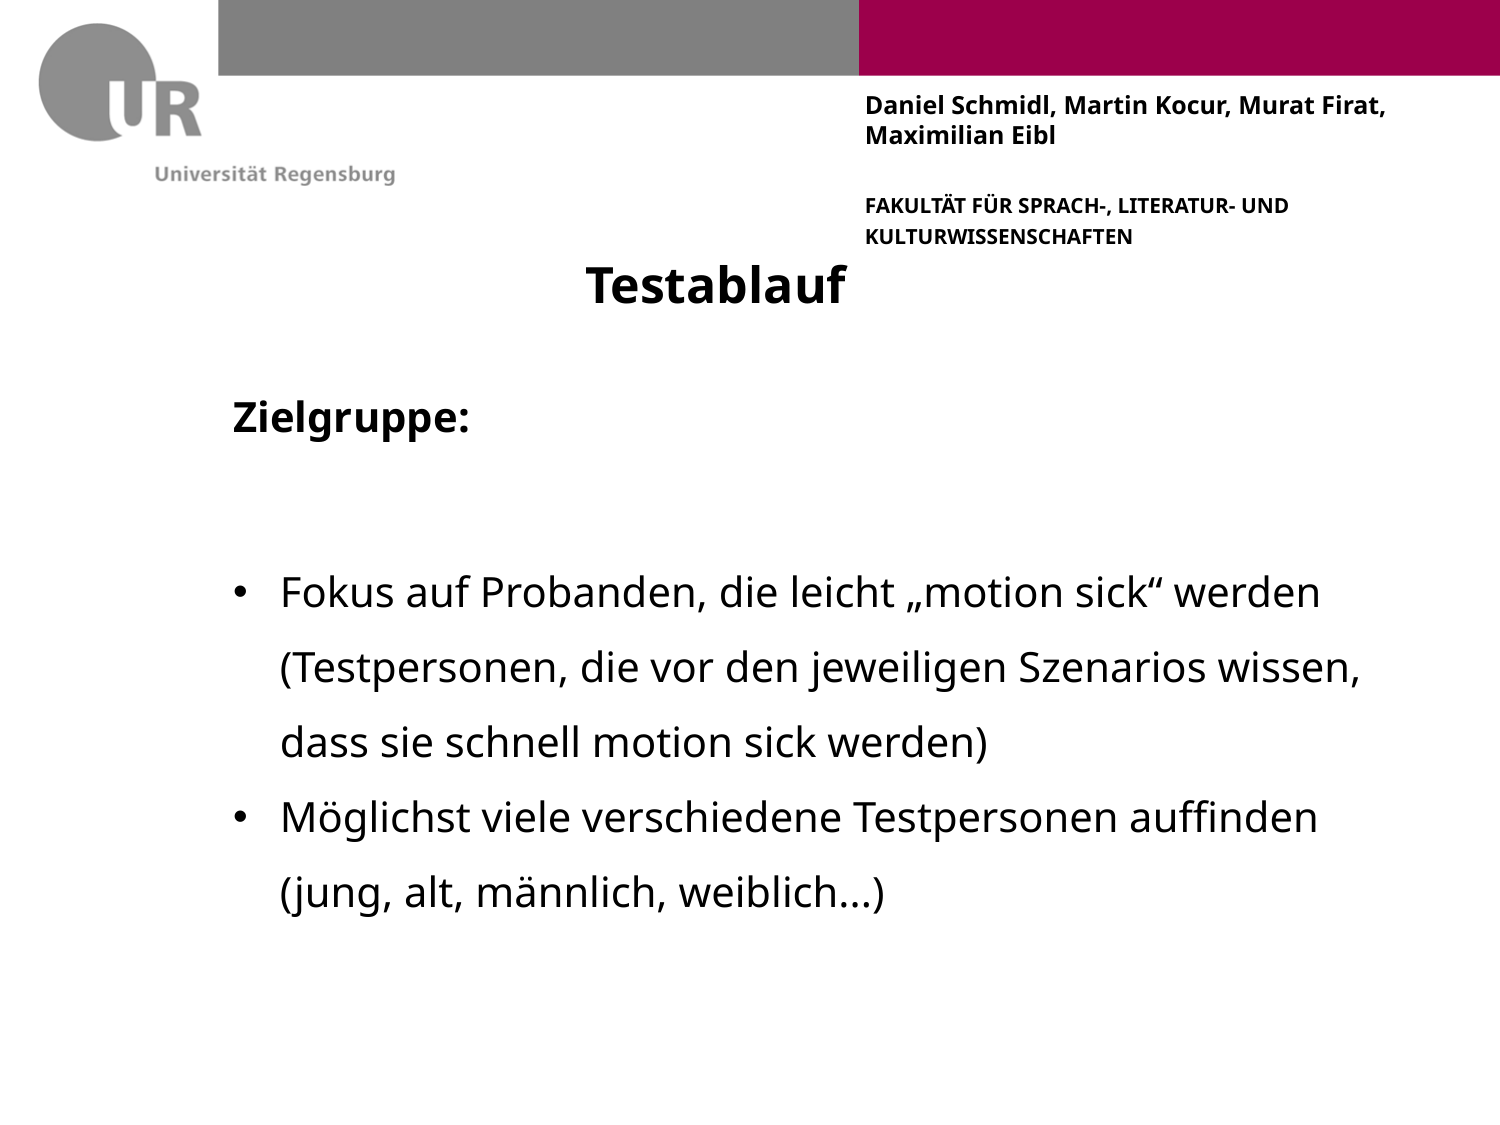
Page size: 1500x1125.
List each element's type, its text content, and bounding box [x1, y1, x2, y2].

list Zielgruppe: Fokus auf Probanden, die leicht „motion sick“ werden (Testpersonen, die vor den jeweiligen Szenarios wissen, dass sie schnell motion sick werden) Möglichst viele verschiedene Testpersonen auffinden (jung, alt, männlich, weiblich...) [218, 383, 1400, 1034]
picture [17, 18, 419, 209]
title Testablauf [218, 246, 1398, 361]
